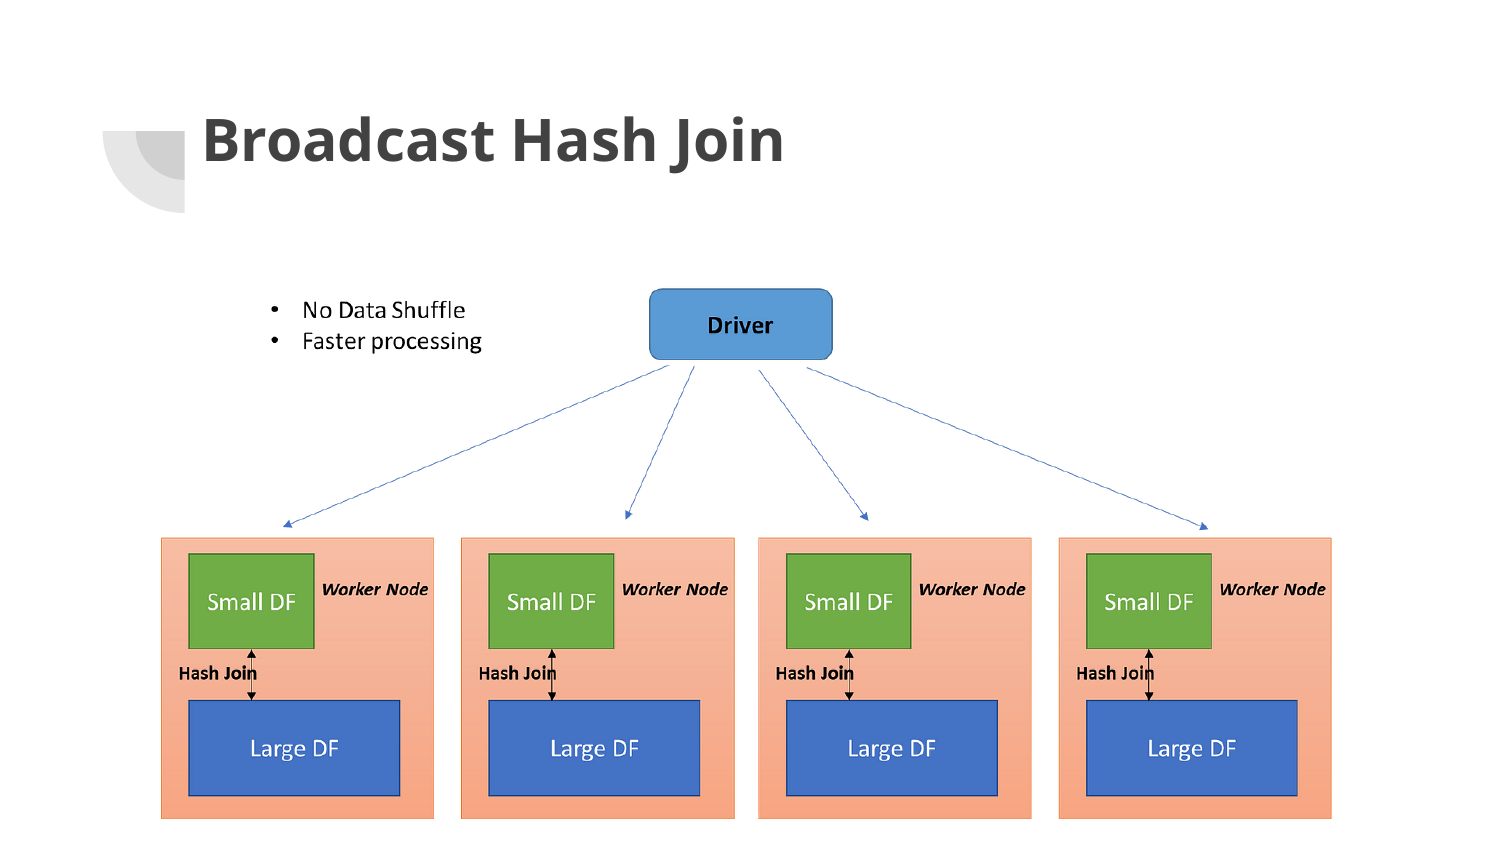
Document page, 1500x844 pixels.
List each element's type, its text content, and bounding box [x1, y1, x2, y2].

picture [161, 284, 1340, 819]
title Broadcast Hash Join [186, 87, 1448, 176]
